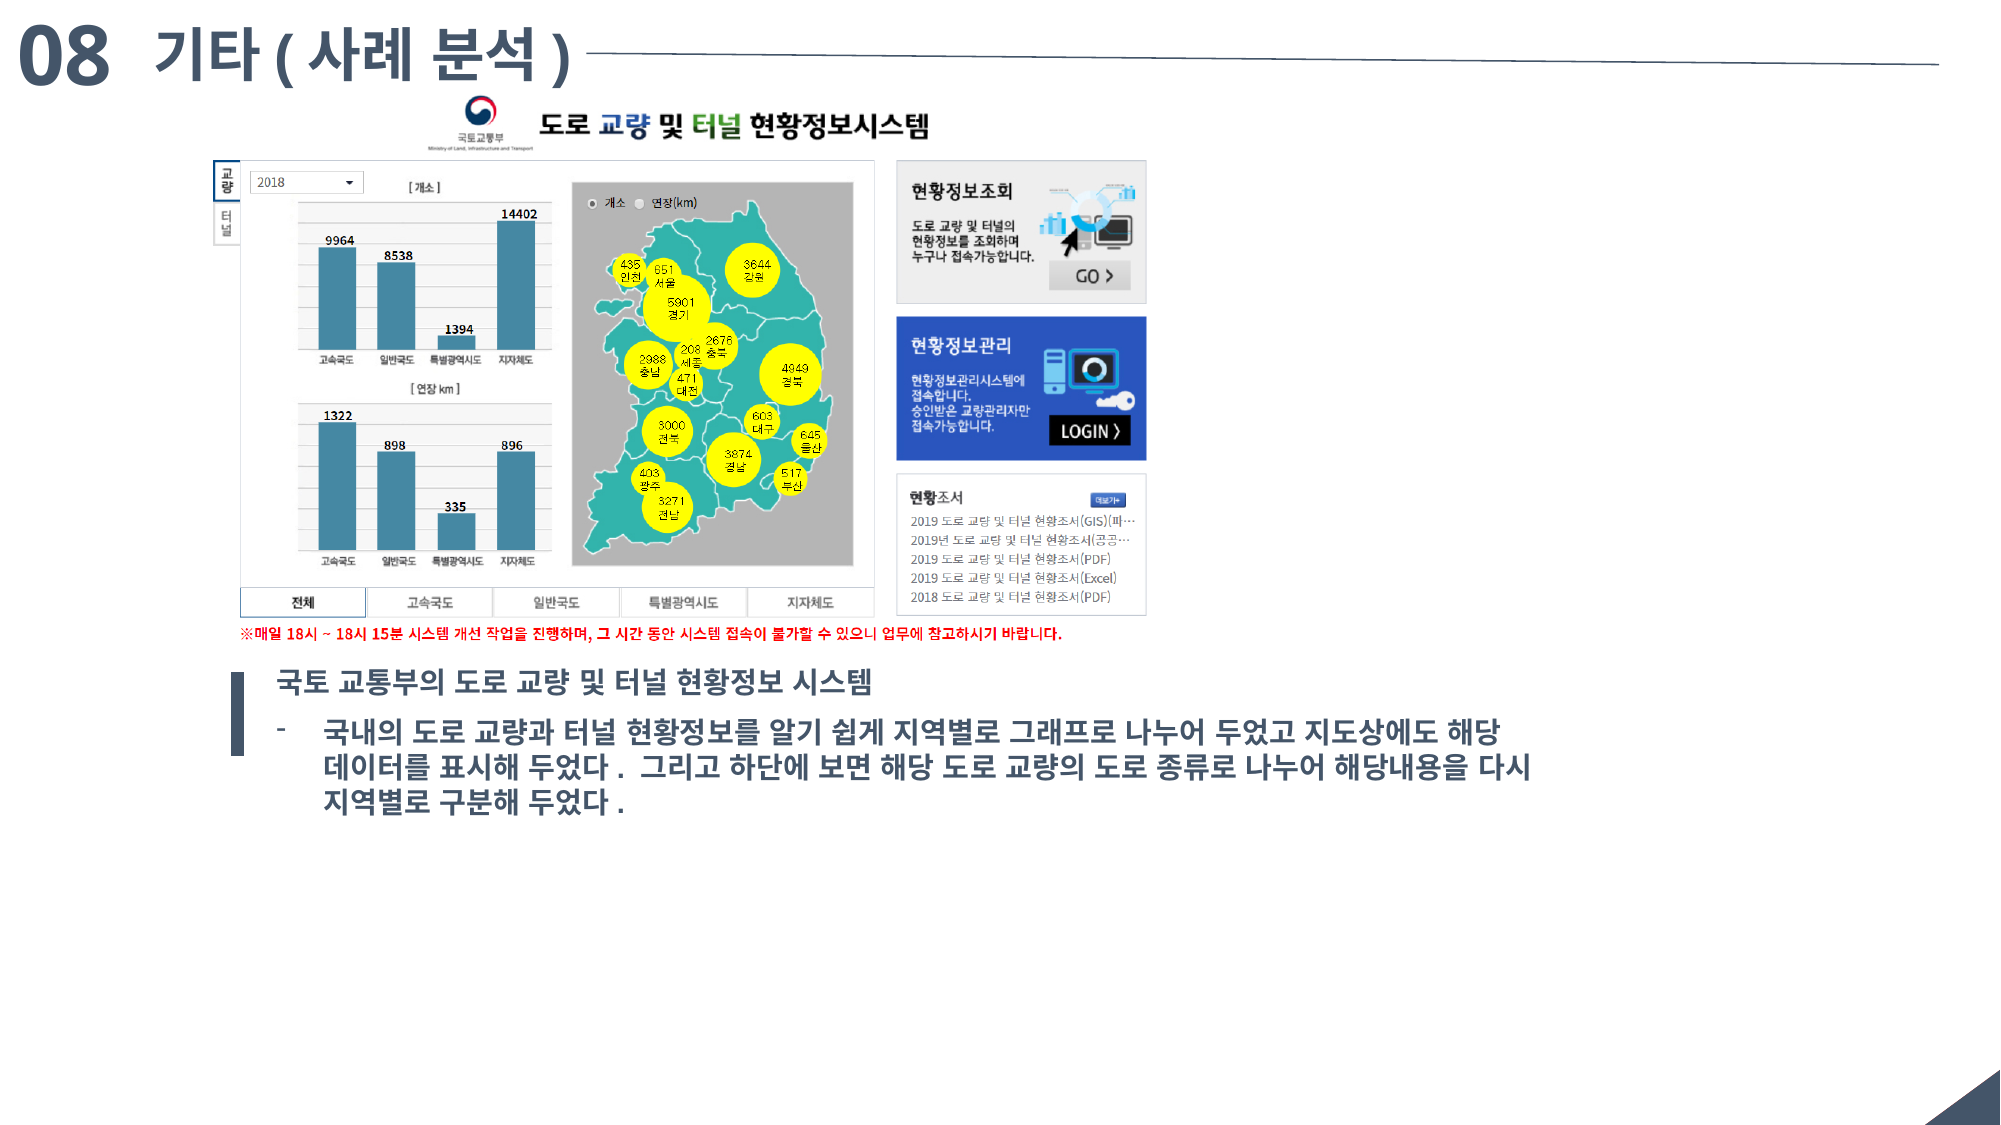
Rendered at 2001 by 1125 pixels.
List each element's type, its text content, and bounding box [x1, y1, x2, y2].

text_box 국내의 도로 교량과 터널 현황정보를 알기 쉽게 지역별로 그래프로 나누어 두었고 지도상에도 해당 데이터를 표시해 두었다. 그리고 하단에 보면 해당 도로 교량의 도로 종류로 나누어 해당내용을 다시 지역별로 구분해 두었다. [261, 706, 1597, 827]
text_box 국토 교통부의 도로 교량 및 터널 현황정보 시스템 [261, 656, 1597, 706]
text_box [231, 672, 244, 756]
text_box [585, 53, 1940, 65]
text_box 기타(사례 분석) [138, 10, 587, 96]
picture [159, 93, 1178, 662]
text_box 08 [2, 0, 194, 110]
